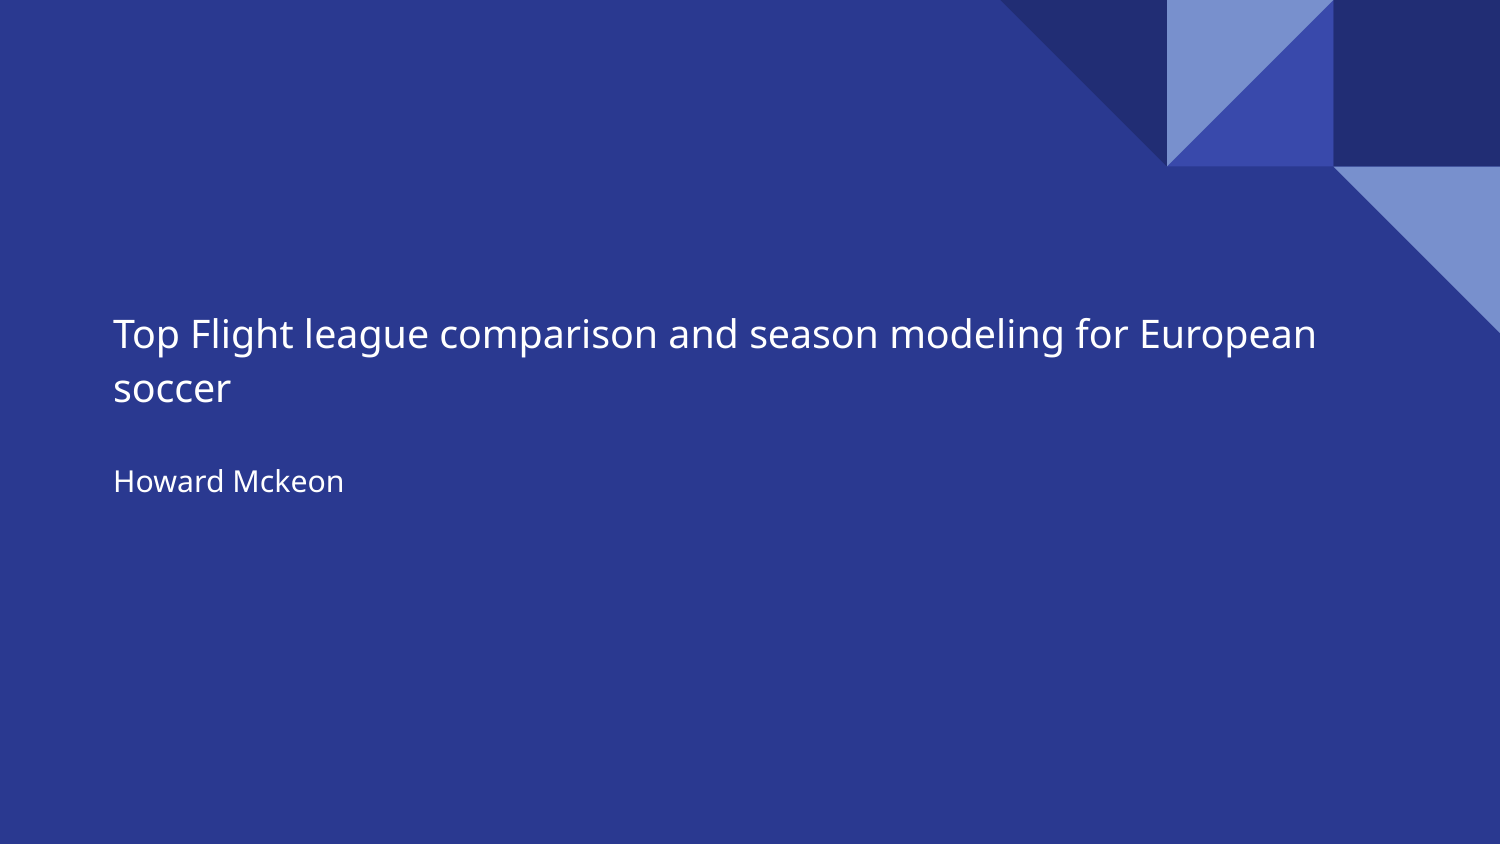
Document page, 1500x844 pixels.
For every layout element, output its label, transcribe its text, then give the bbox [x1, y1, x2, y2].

title Top Flight league comparison and season modeling for European soccer [98, 291, 1447, 429]
subtitle Howard Mckeon [98, 445, 1447, 517]
